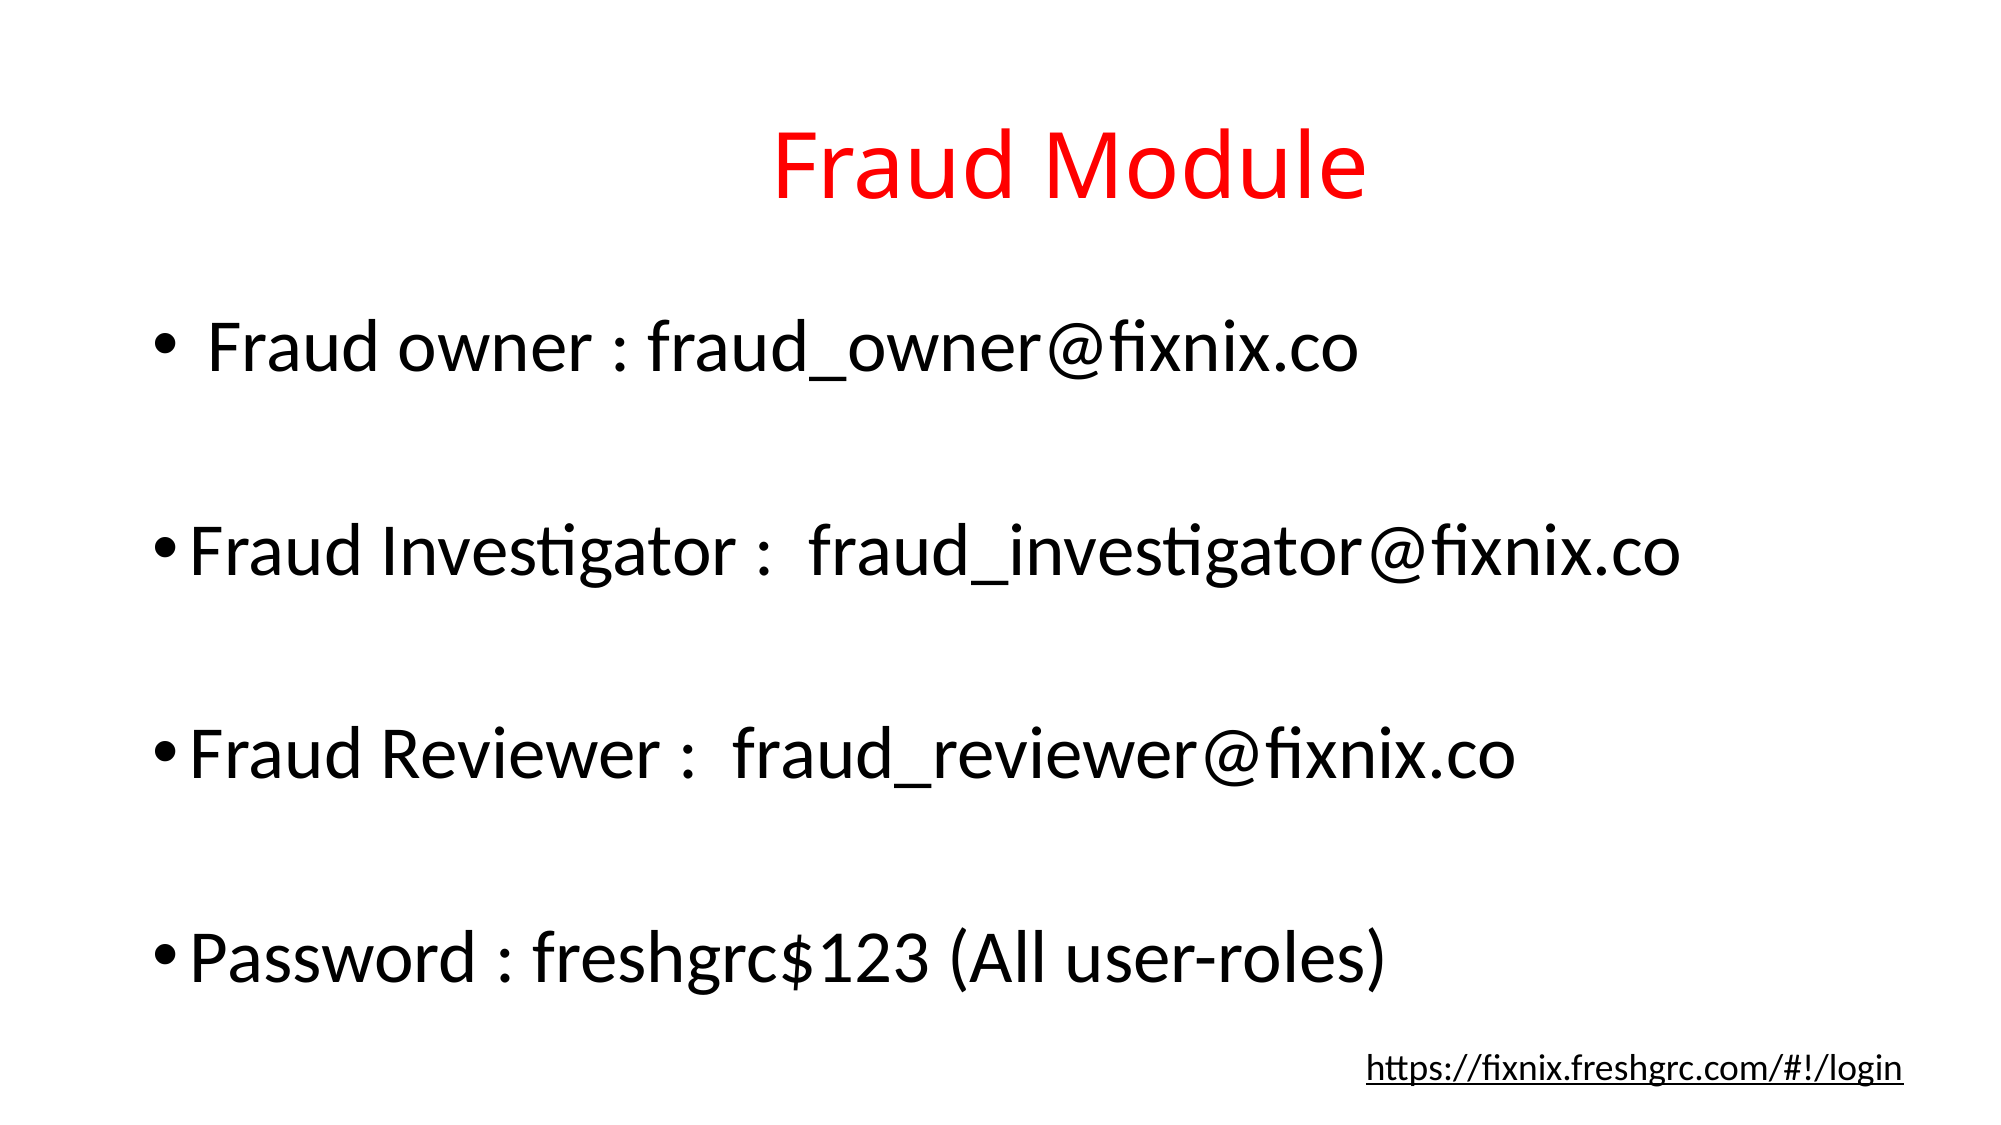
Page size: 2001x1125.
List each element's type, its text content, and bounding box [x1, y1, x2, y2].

list Fraud owner : fraud_owner@fixnix.co Fraud Investigator : fraud_investigator@fixnix.co Fraud Reviewer : fraud_reviewer@fixnix.co Password : freshgrc$123 (All user-roles) [137, 299, 1863, 1014]
title Fraud Module [137, 59, 1863, 278]
text_box https://fixnix.freshgrc.com/#!/login [1351, 1035, 1927, 1096]
